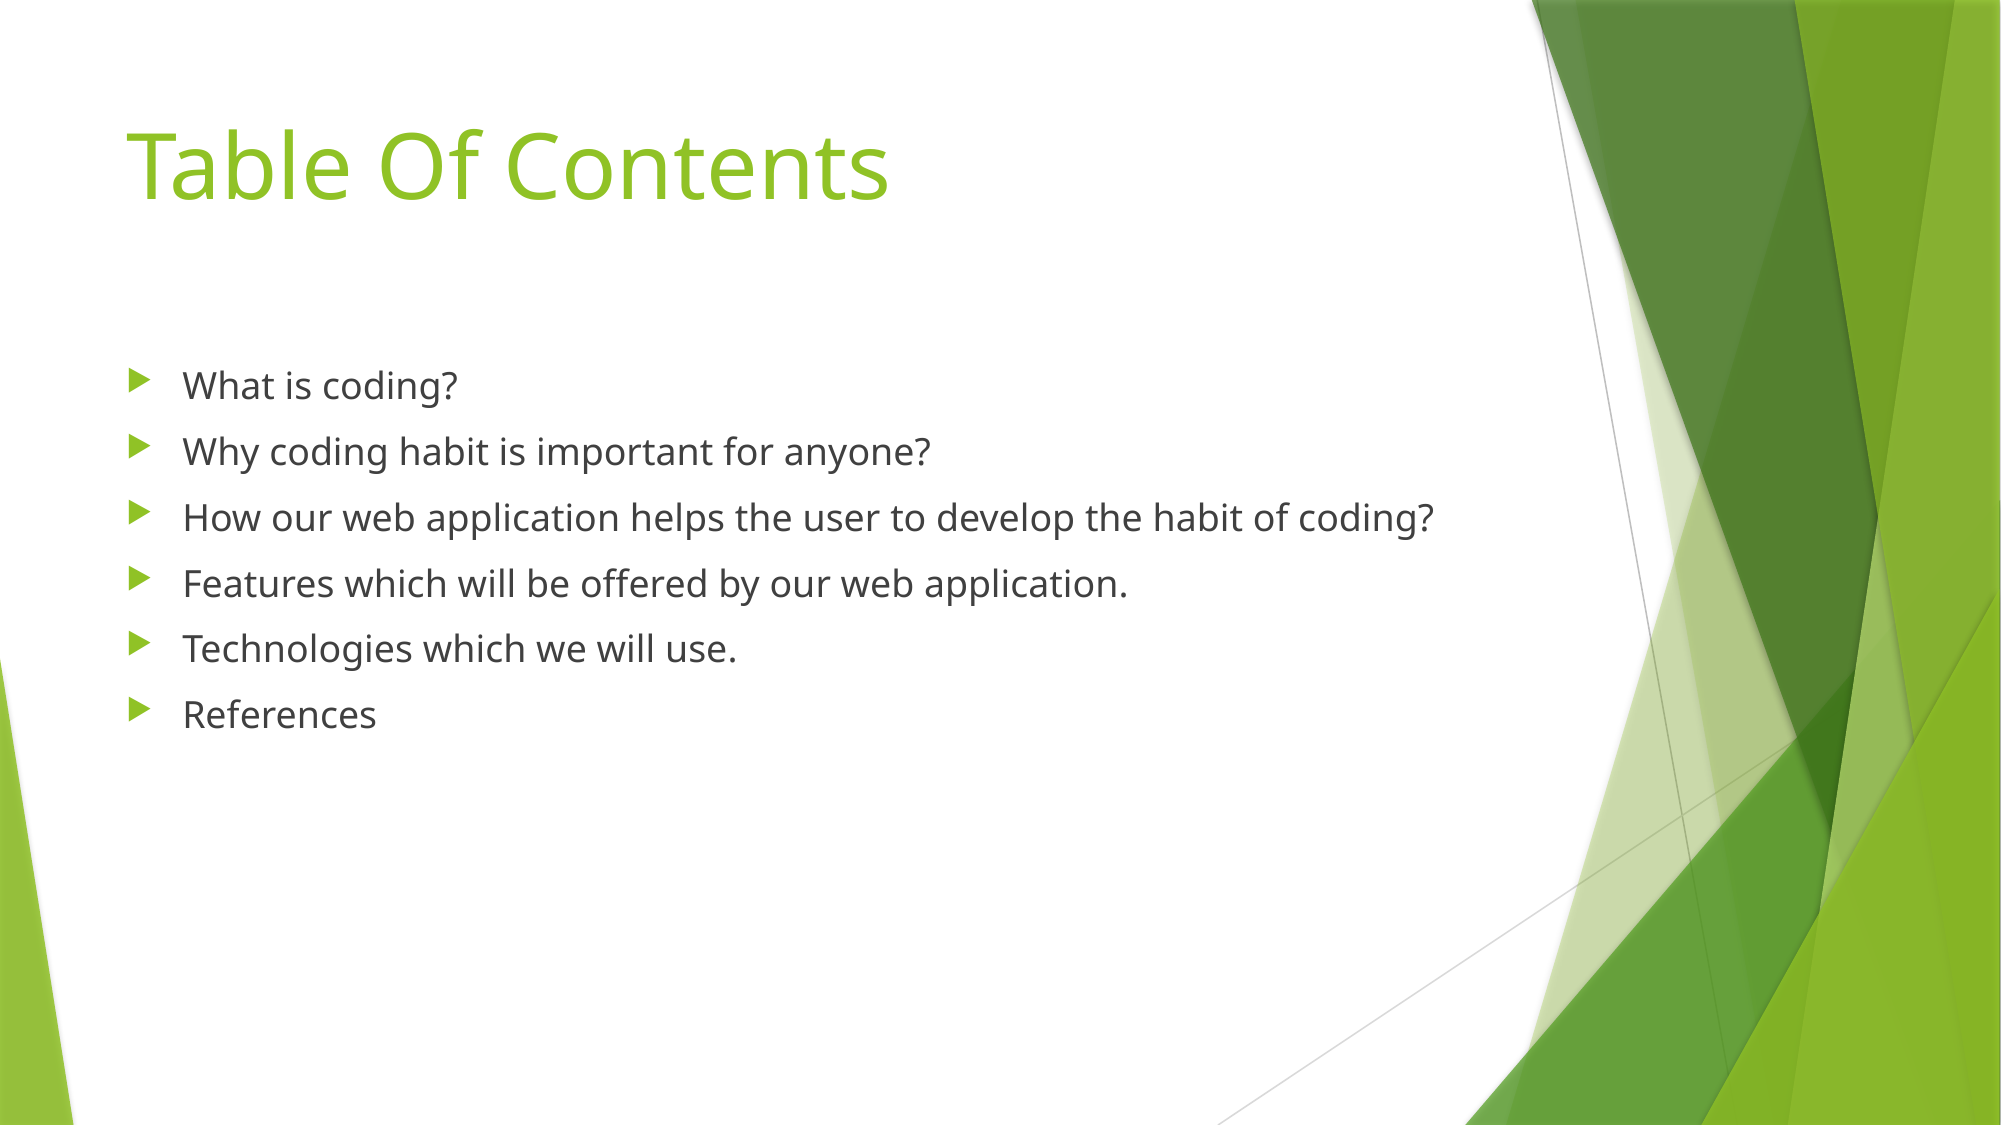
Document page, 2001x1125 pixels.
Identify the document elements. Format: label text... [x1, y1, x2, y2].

list What is coding? Why coding habit is important for anyone? How our web application helps the user to develop the habit of coding? Features which will be offered by our web application. Technologies which we will use. References [111, 354, 1522, 992]
title Table Of Contents [111, 99, 1522, 317]
